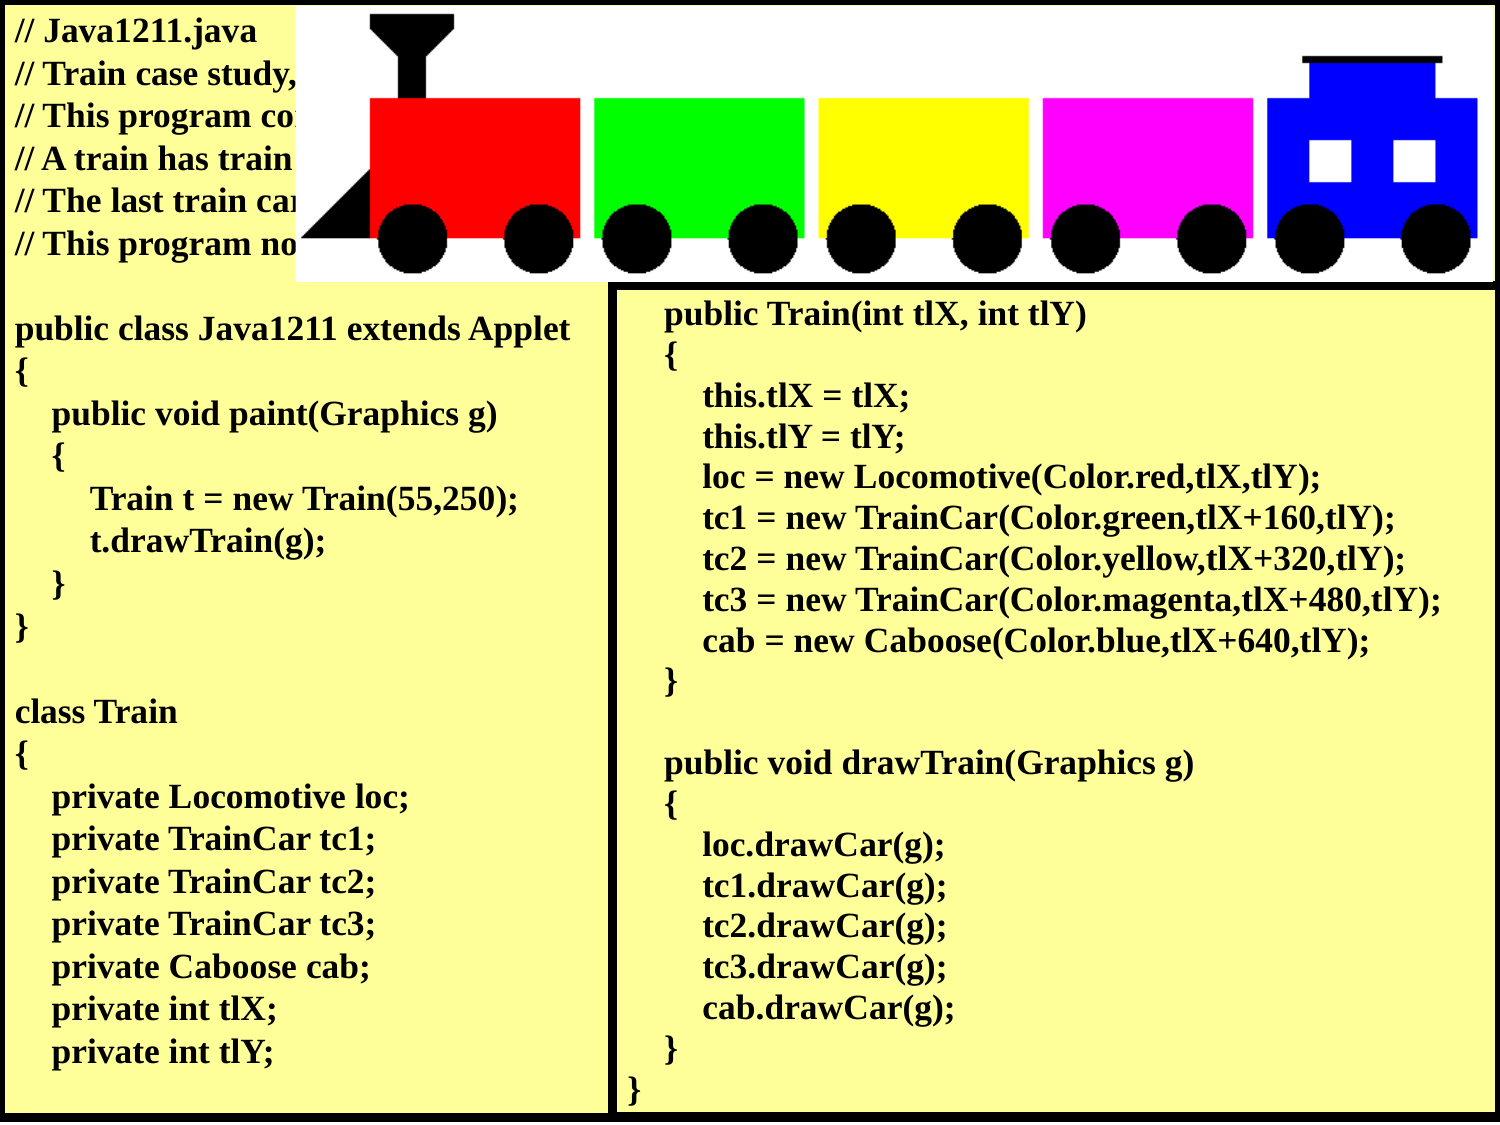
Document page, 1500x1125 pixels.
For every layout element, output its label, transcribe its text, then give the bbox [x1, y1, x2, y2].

text_box // Java1211.java // Train case study, Stage #5 // This program concludes by adding the <Train> class // A train has train cars. The first train car is the locomotive. // The last train car is the Caboose. // This program now combines inheritance with composition. public class Java1211 extends Applet { public void paint(Graphics g) { Train t = new Train(55,250); t.drawTrain(g); } } class Train { private Locomotive loc; private TrainCar tc1; private TrainCar tc2; private TrainCar tc3; private Caboose cab; private int tlX; private int tlY; [0, 0, 1500, 1118]
picture [295, 5, 1494, 283]
text_box public Train(int tlX, int tlY) { this.tlX = tlX; this.tlY = tlY; loc = new Locomotive(Color.red,tlX,tlY); tc1 = new TrainCar(Color.green,tlX+160,tlY); tc2 = new TrainCar(Color.yellow,tlX+320,tlY); tc3 = new TrainCar(Color.magenta,tlX+480,tlY); cab = new Caboose(Color.blue,tlX+640,tlY); } public void drawTrain(Graphics g) { loc.drawCar(g); tc1.drawCar(g); tc2.drawCar(g); tc3.drawCar(g); cab.drawCar(g); } } [612, 285, 1500, 1117]
